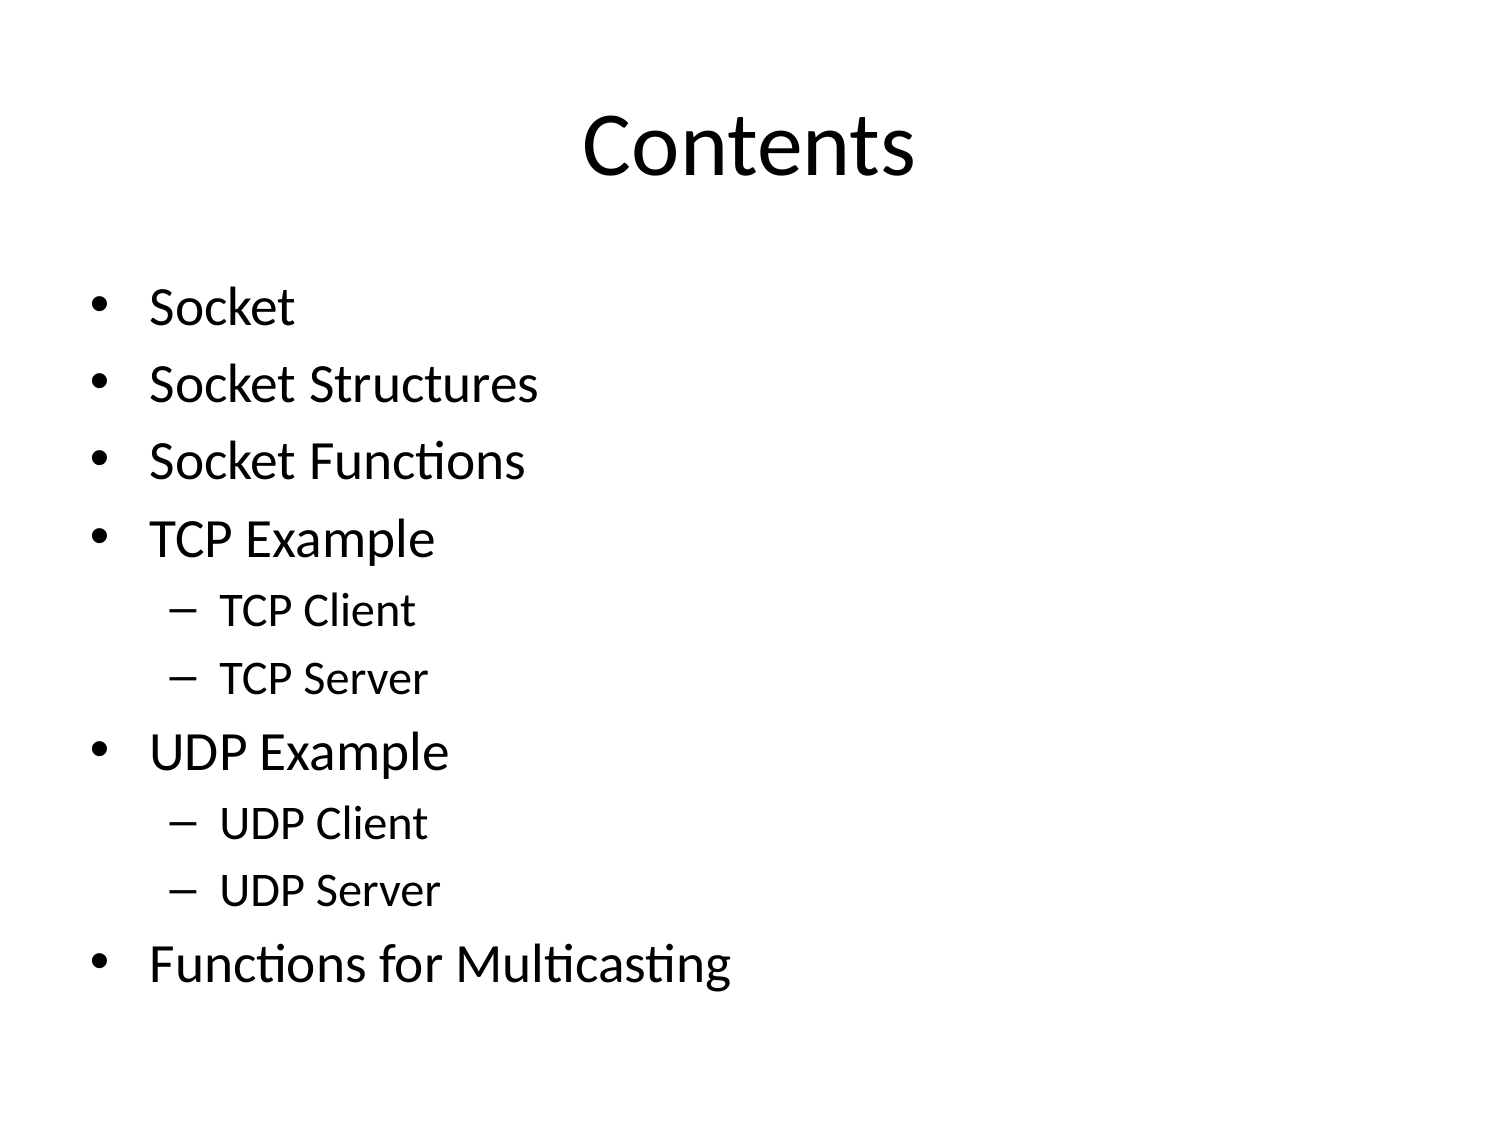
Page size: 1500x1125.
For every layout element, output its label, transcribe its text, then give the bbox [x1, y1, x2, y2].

text_box Socket Socket Structures Socket Functions TCP Example TCP Client TCP Server UDP Example UDP Client UDP Server Functions for Multicasting [74, 262, 1425, 1005]
text_box Contents [74, 45, 1425, 233]
